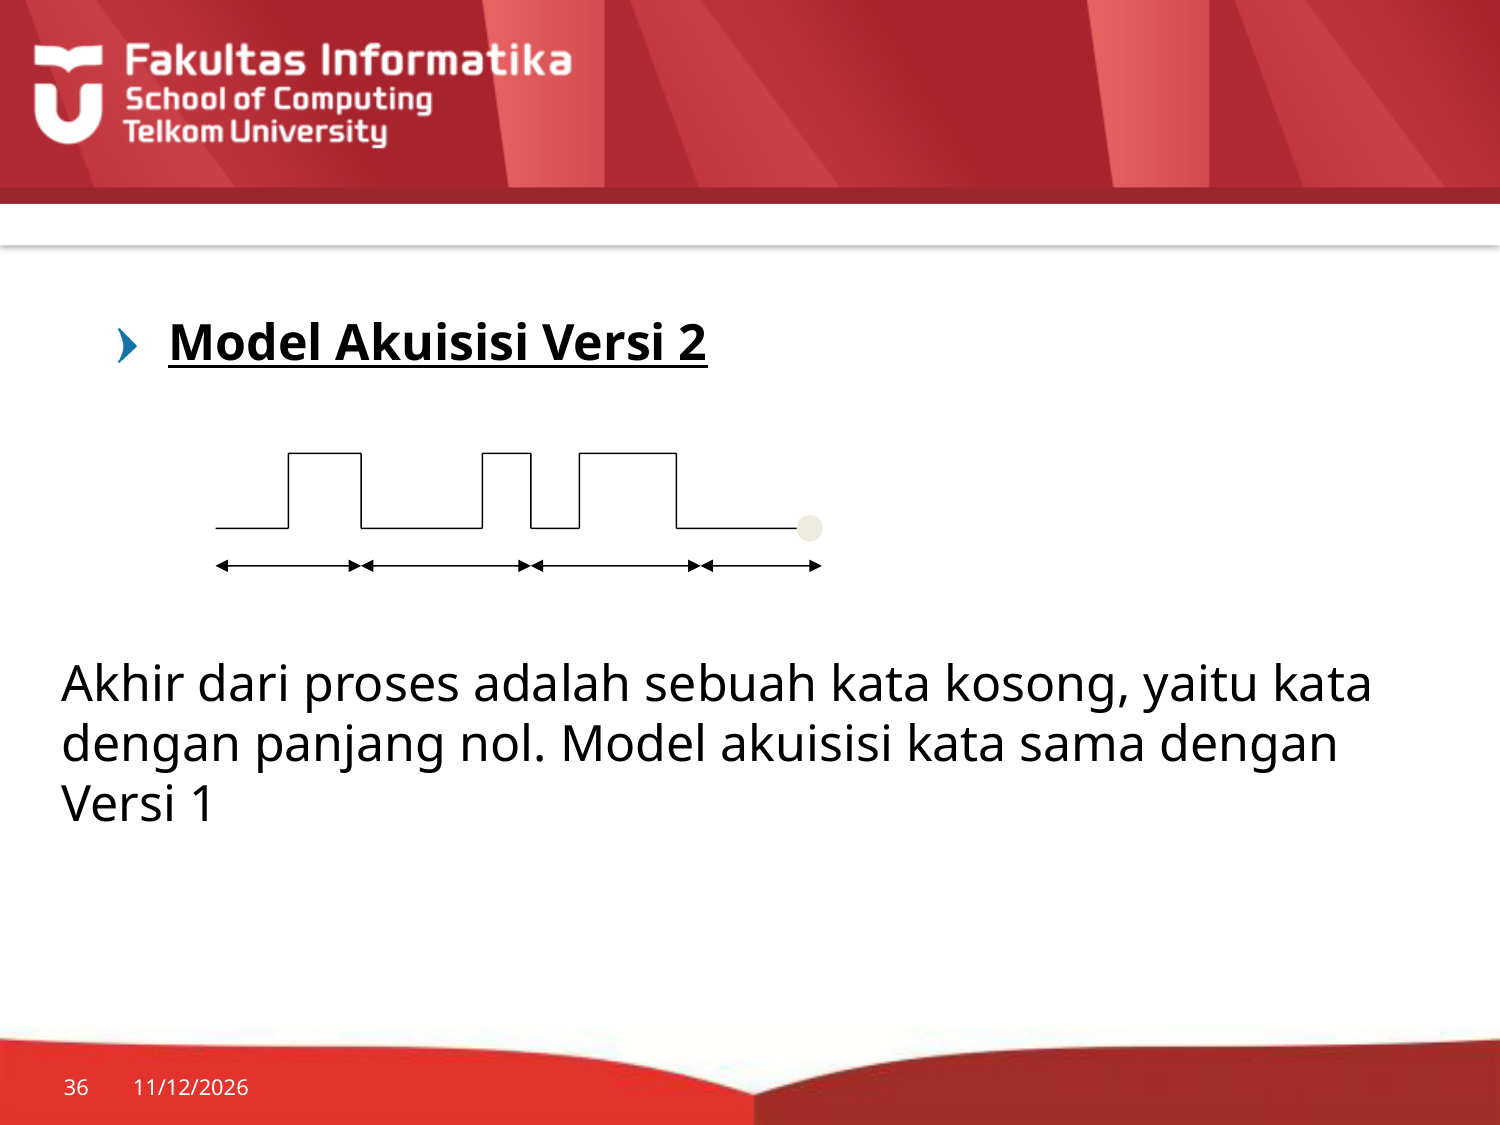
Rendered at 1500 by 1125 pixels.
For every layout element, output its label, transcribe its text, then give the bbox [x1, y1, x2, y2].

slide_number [132, 1058, 403, 1119]
picture [111, 317, 141, 365]
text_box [215, 453, 823, 567]
text_box Akhir dari proses adalah sebuah kata kosong, yaitu kata dengan panjang nol. Model akuisisi kata sama dengan Versi 1 [46, 644, 1465, 839]
text_box Model Akuisisi Versi 2 [96, 303, 1347, 404]
slide_number 36 [63, 1058, 123, 1119]
picture [0, 1024, 1500, 1125]
picture [0, 0, 1500, 203]
